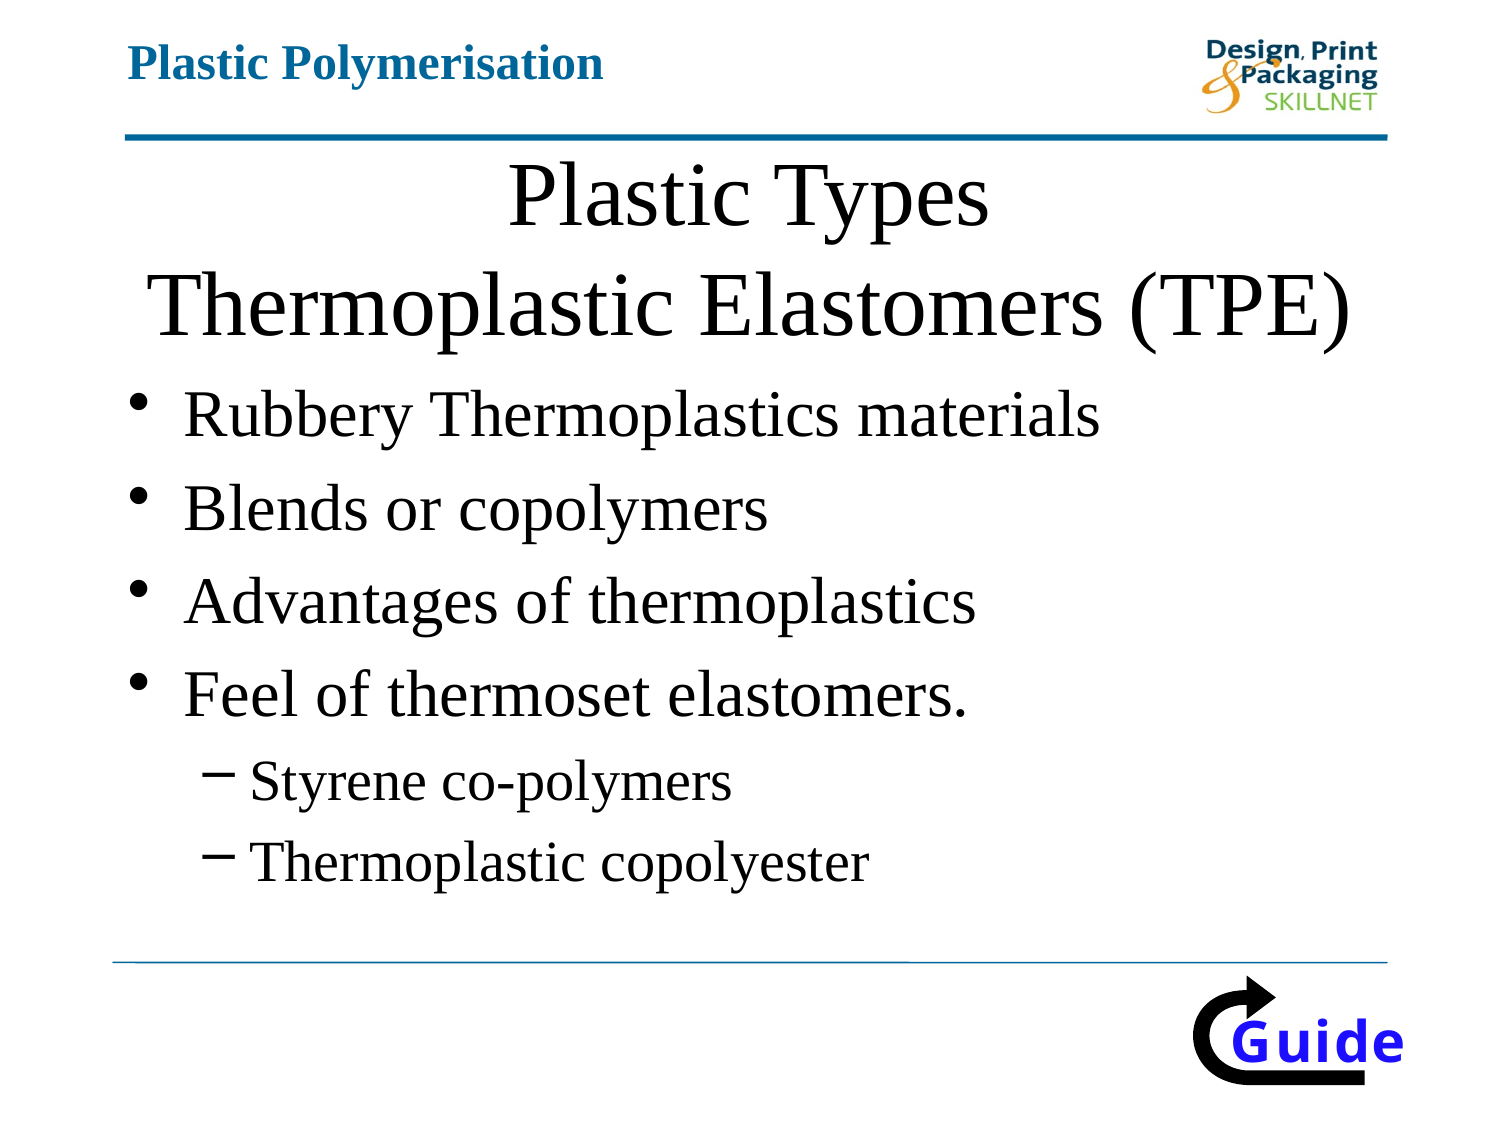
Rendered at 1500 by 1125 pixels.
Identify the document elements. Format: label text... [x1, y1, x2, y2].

title Plastic Types Thermoplastic Elastomers (TPE) [112, 149, 1388, 338]
picture [1192, 31, 1387, 121]
list Rubbery Thermoplastics materials Blends or copolymers Advantages of thermoplastics Feel of thermoset elastomers. Styrene co-polymers Thermoplastic copolyester [112, 362, 1388, 963]
